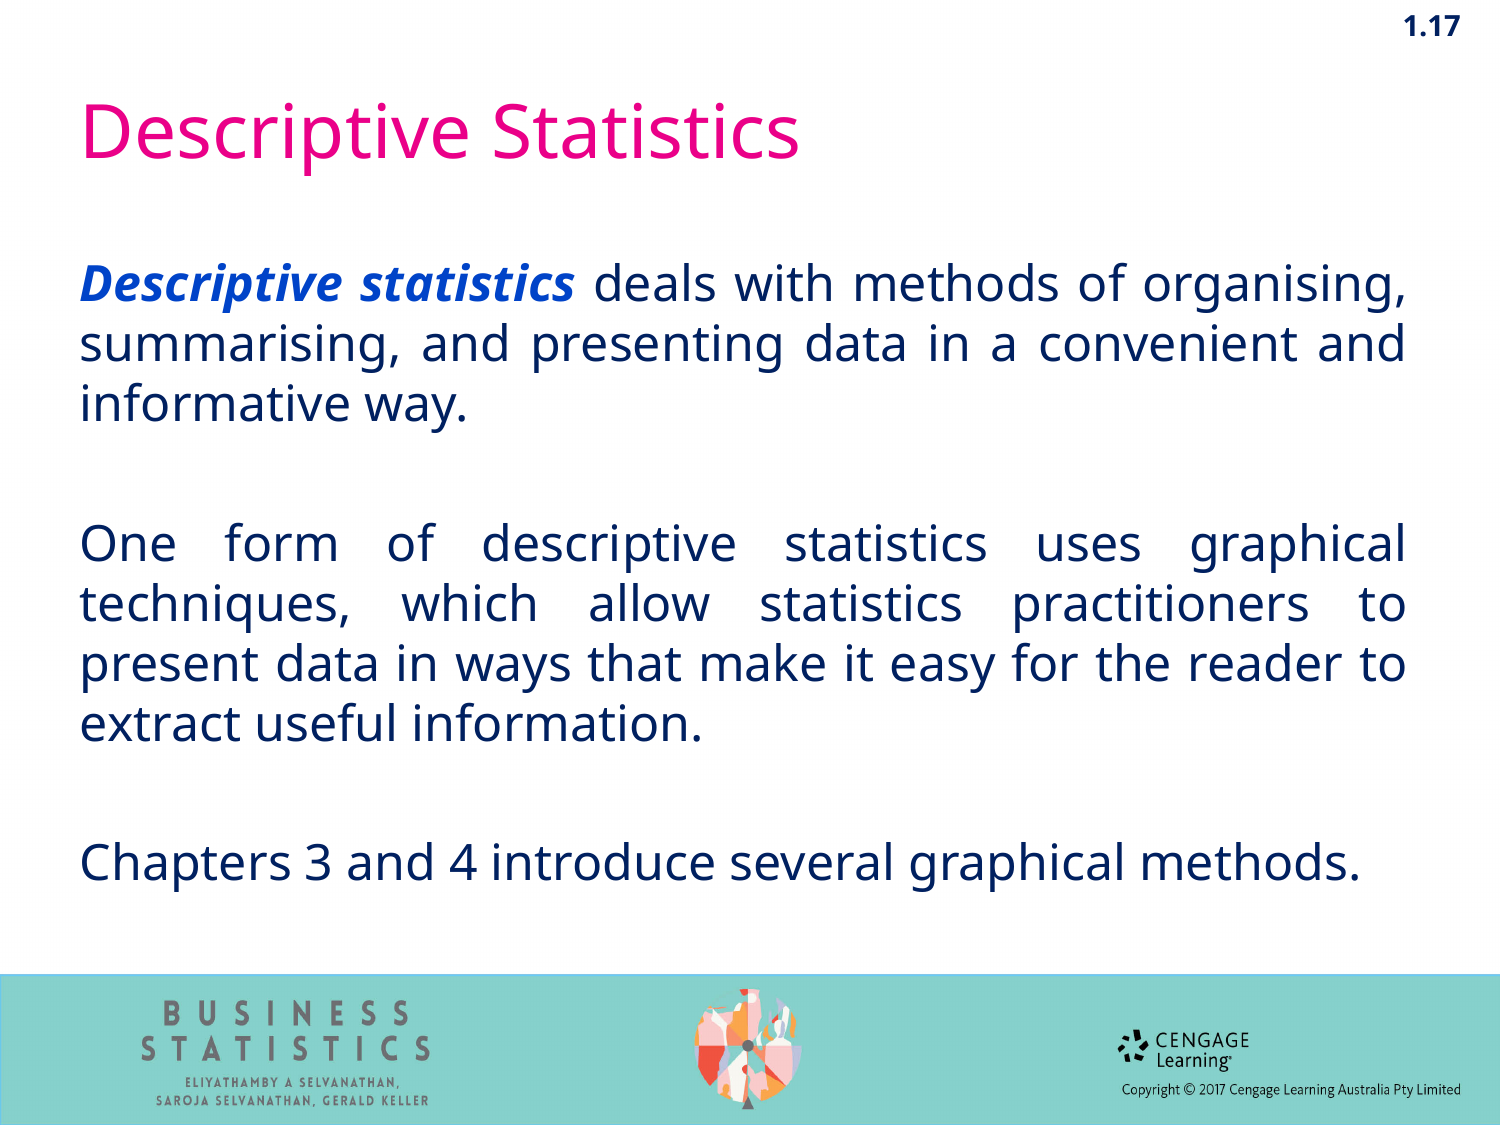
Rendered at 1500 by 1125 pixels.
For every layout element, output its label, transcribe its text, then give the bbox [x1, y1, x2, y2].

text_box 1.17 [1387, 0, 1500, 60]
title Descriptive Statistics [64, 78, 1463, 179]
list Descriptive statistics deals with methods of organising, summarising, and presenting data in a convenient and informative way. One form of descriptive statistics uses graphical techniques, which allow statistics practitioners to present data in ways that make it easy for the reader to extract useful information. Chapters 3 and 4 introduce several graphical methods. [64, 243, 1424, 1051]
picture [0, 0, 1500, 1125]
